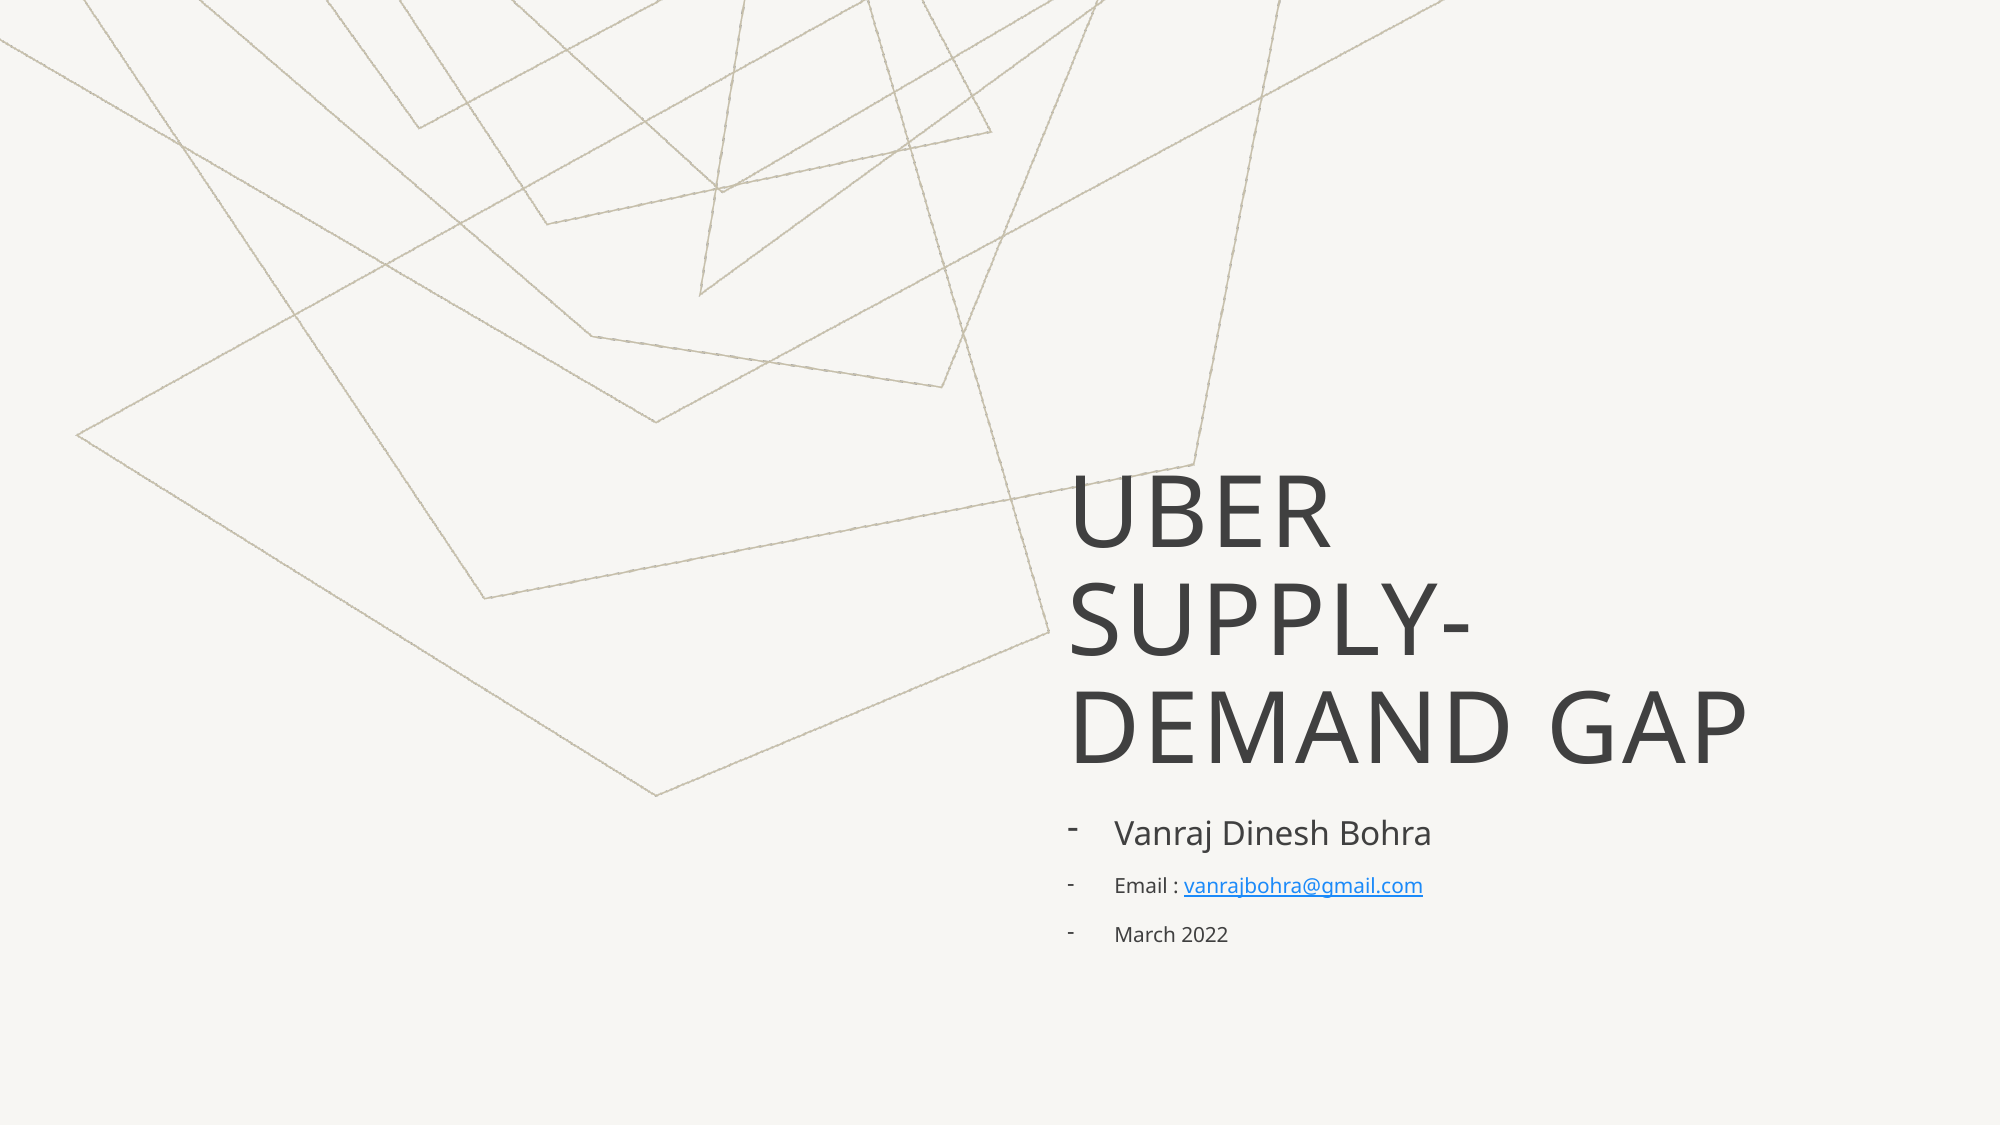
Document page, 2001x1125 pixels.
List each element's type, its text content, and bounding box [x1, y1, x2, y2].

title Uber Supply-Demand Gap [1052, 626, 1888, 793]
subtitle Vanraj Dinesh Bohra Email : vanrajbohra@gmail.com March 2022 [1052, 804, 1864, 1036]
picture [0, 0, 1557, 830]
